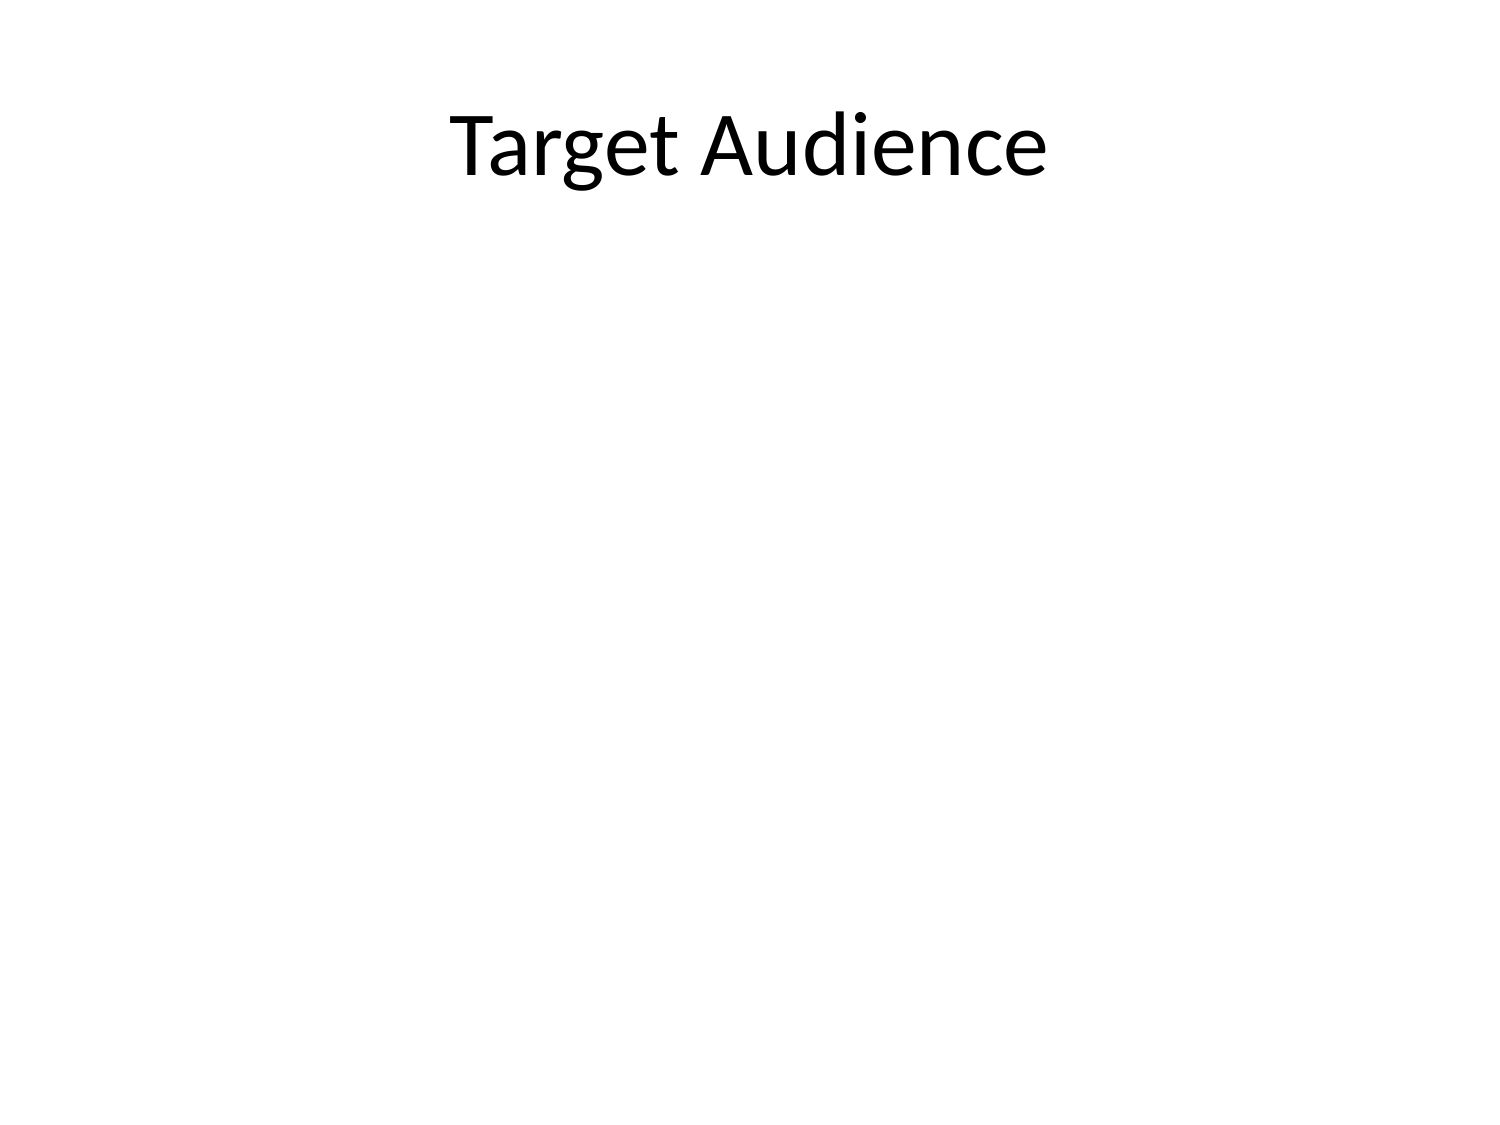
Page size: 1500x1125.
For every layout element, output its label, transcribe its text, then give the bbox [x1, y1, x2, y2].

title Target Audience [75, 45, 1425, 233]
